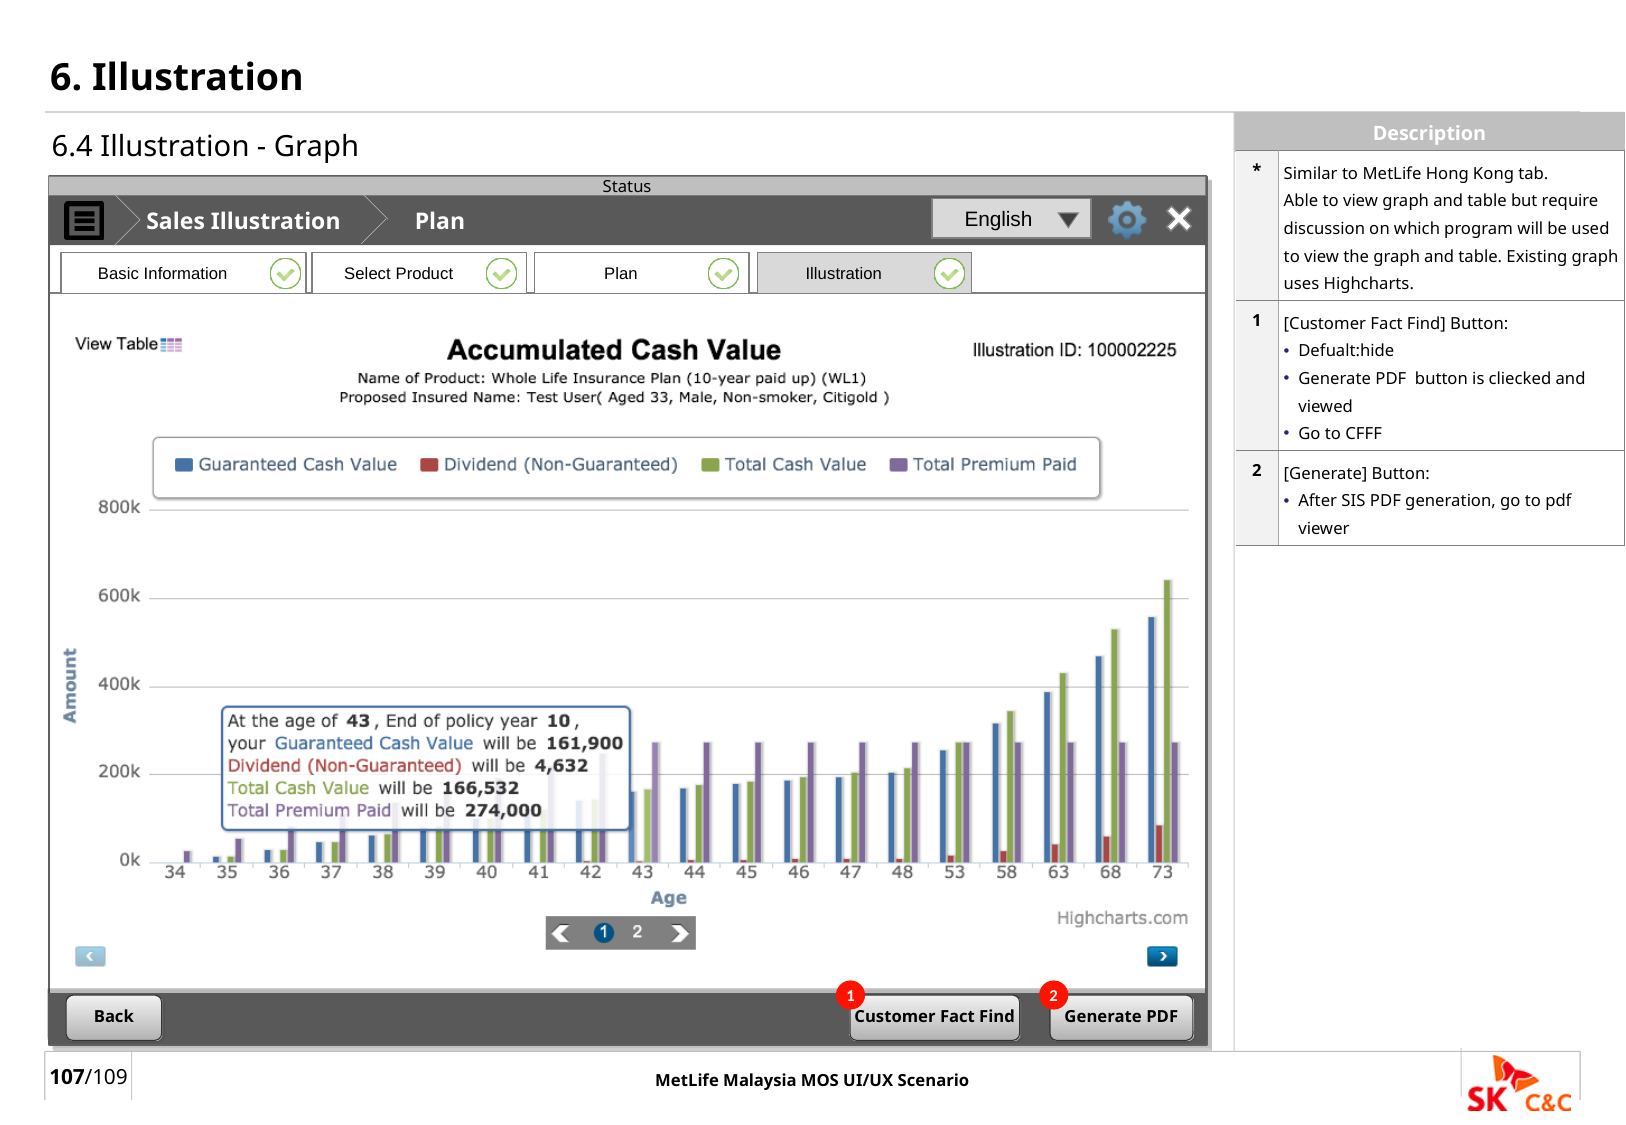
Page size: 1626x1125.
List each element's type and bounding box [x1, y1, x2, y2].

picture [484, 256, 517, 289]
picture [268, 256, 301, 289]
list [36, 119, 1171, 166]
table_cell [1236, 301, 1278, 450]
picture [931, 256, 965, 289]
picture [1467, 1055, 1571, 1111]
table_header [1236, 151, 1278, 300]
picture [706, 256, 739, 289]
title [34, 38, 1498, 113]
picture [53, 324, 1200, 974]
picture [1107, 199, 1149, 241]
text_box [48, 176, 1207, 1045]
table_cell [1279, 451, 1624, 545]
table_cell [1236, 451, 1278, 545]
table_cell [1279, 301, 1624, 450]
picture [64, 201, 104, 241]
table_header [1279, 151, 1624, 300]
